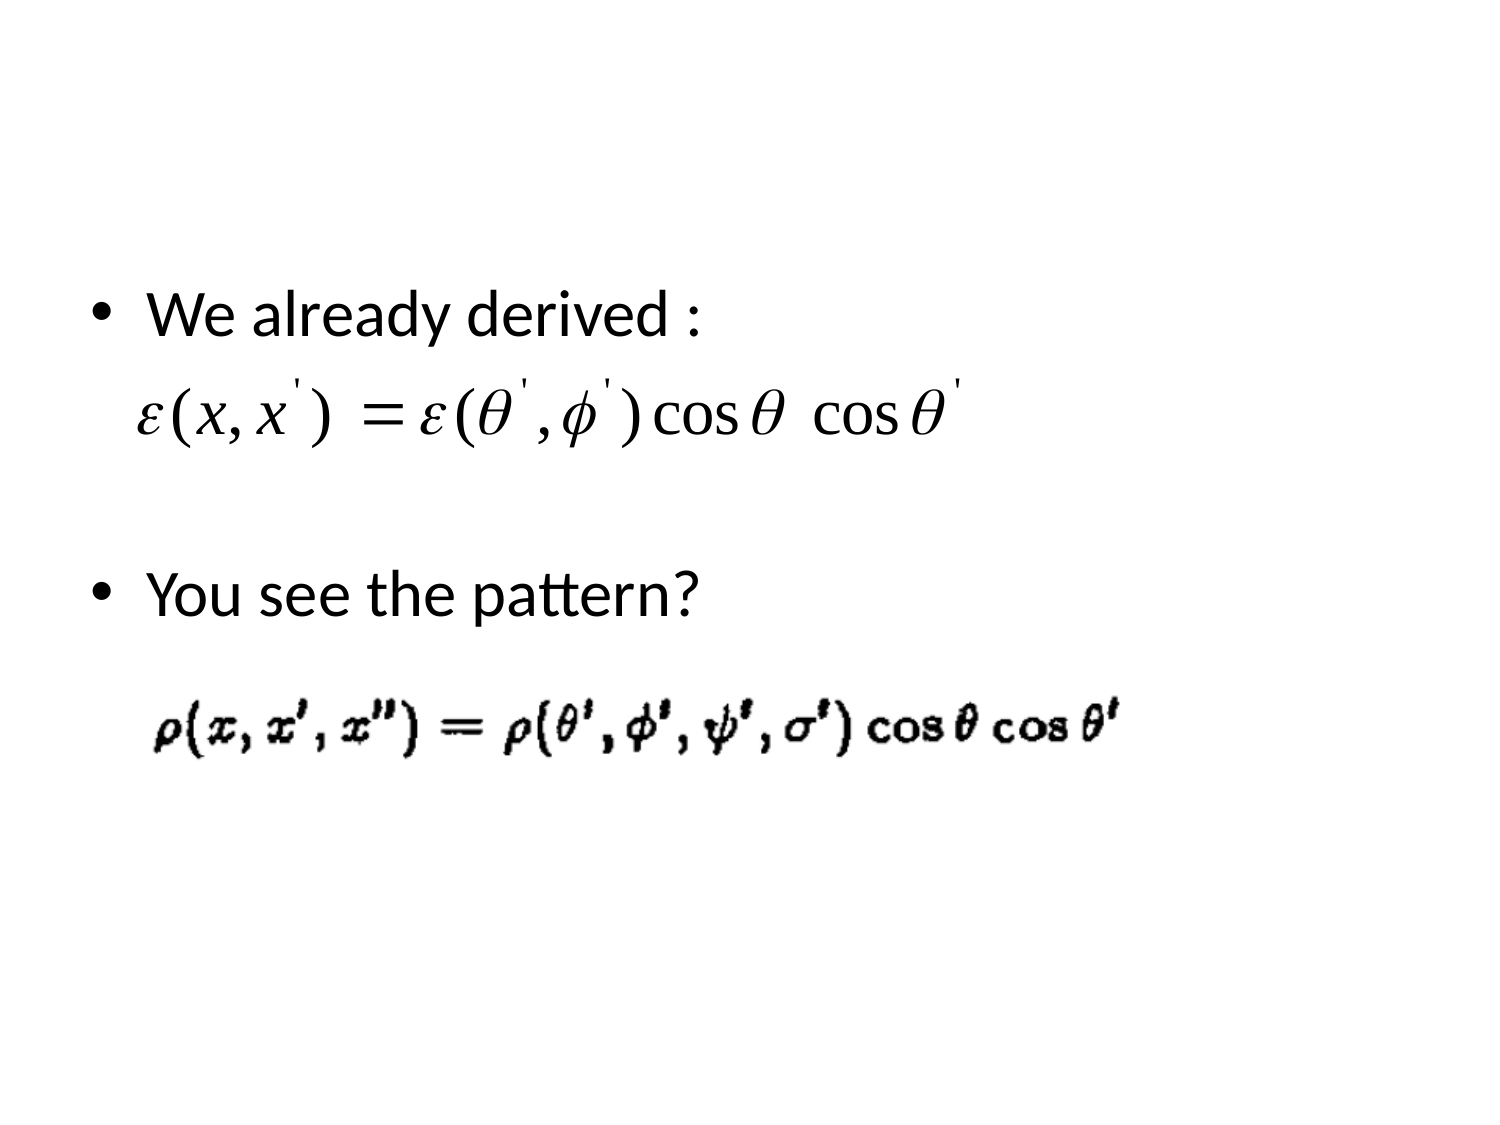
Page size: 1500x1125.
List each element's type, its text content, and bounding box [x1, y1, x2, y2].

picture [122, 670, 1141, 780]
list We already derived : You see the pattern? [75, 262, 1425, 1005]
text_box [124, 362, 971, 463]
